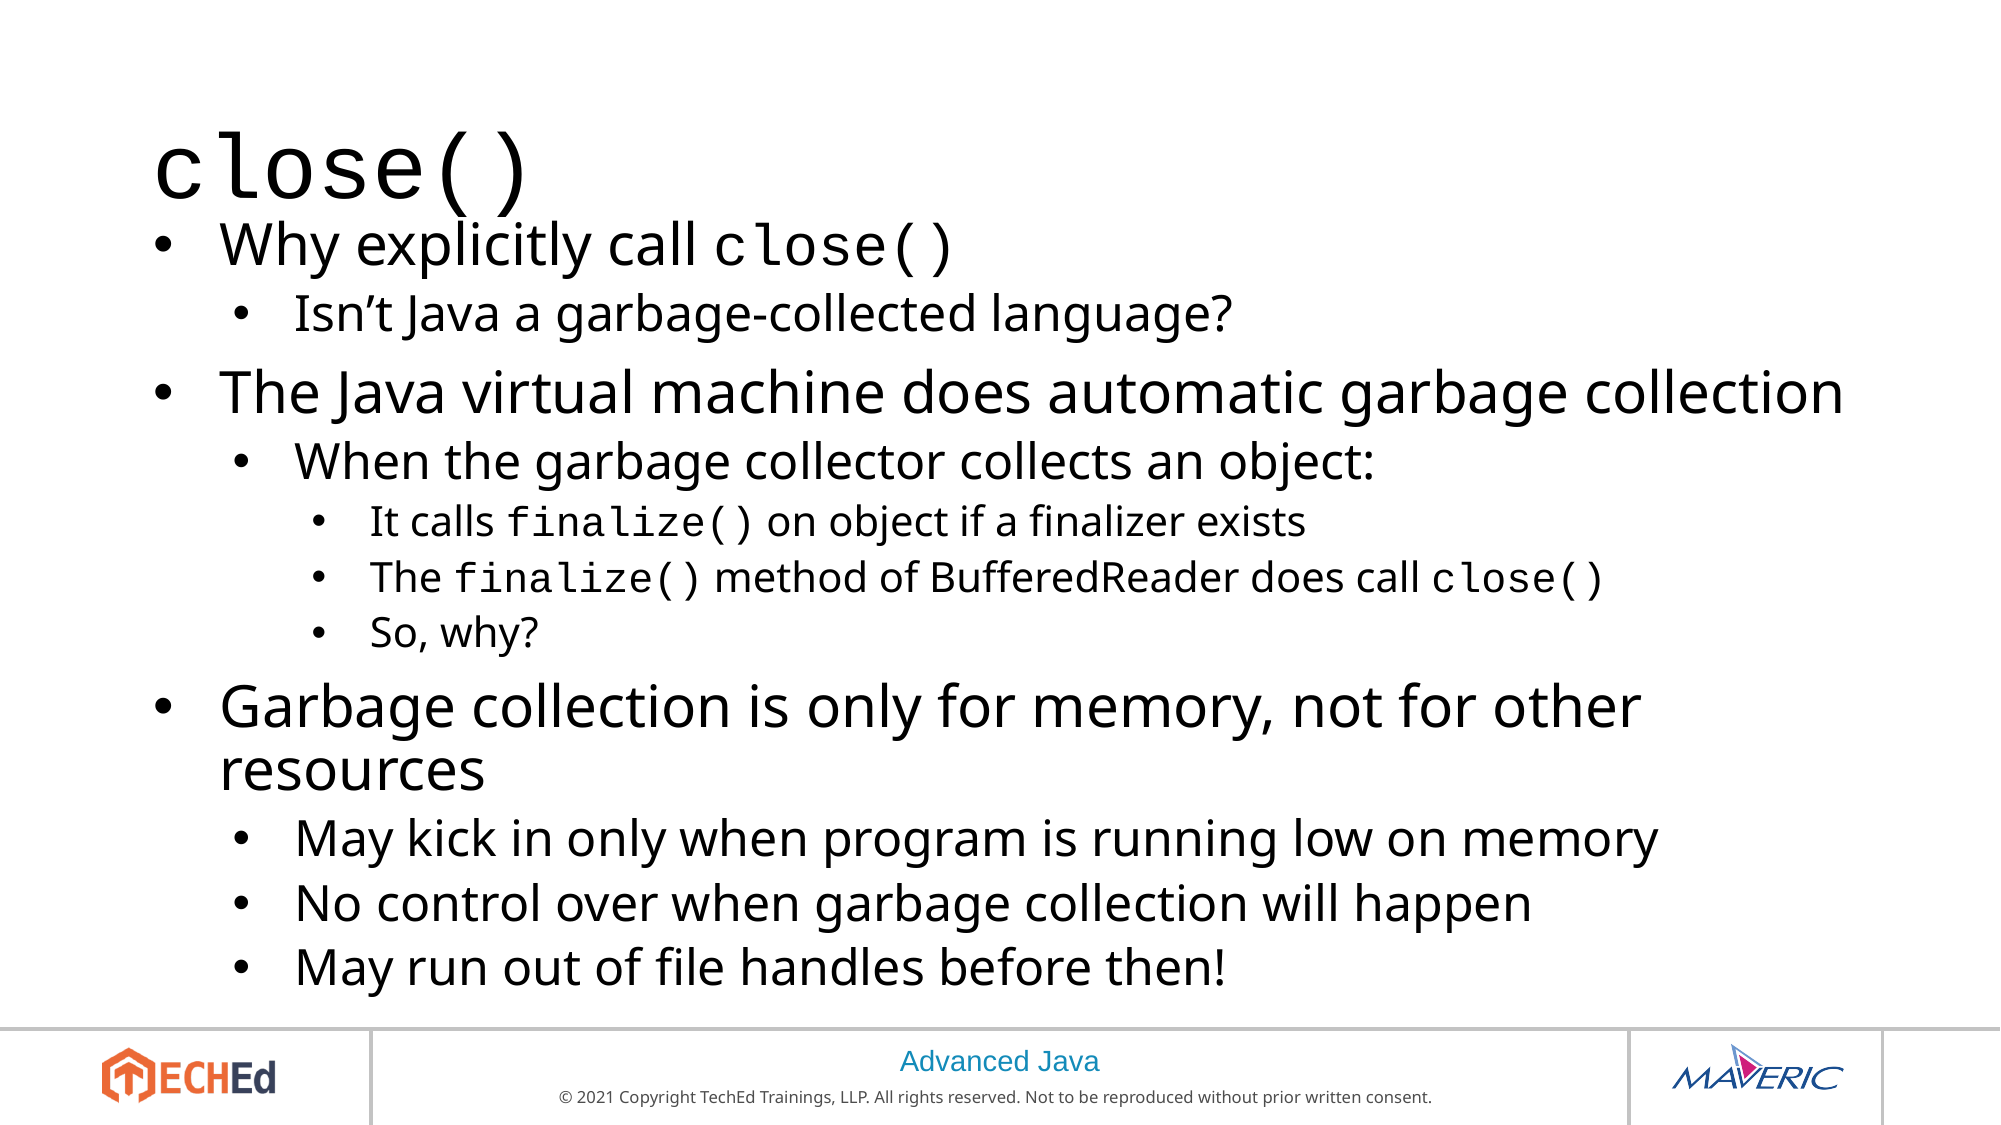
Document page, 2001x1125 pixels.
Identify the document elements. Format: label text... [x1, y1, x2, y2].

picture [102, 1047, 276, 1110]
list Why explicitly call close() Isn’t Java a garbage-collected language? The Java virtual machine does automatic garbage collection When the garbage collector collects an object: It calls finalize() on object if a finalizer exists The finalize() method of BufferedReader does call close() So, why? Garbage collection is only for memory, not for other resources May kick in only when program is running low on memory No control over when garbage collection will happen May run out of file handles before then! [130, 207, 1884, 1018]
picture [1662, 1018, 1852, 1125]
title close() [137, 59, 1863, 207]
